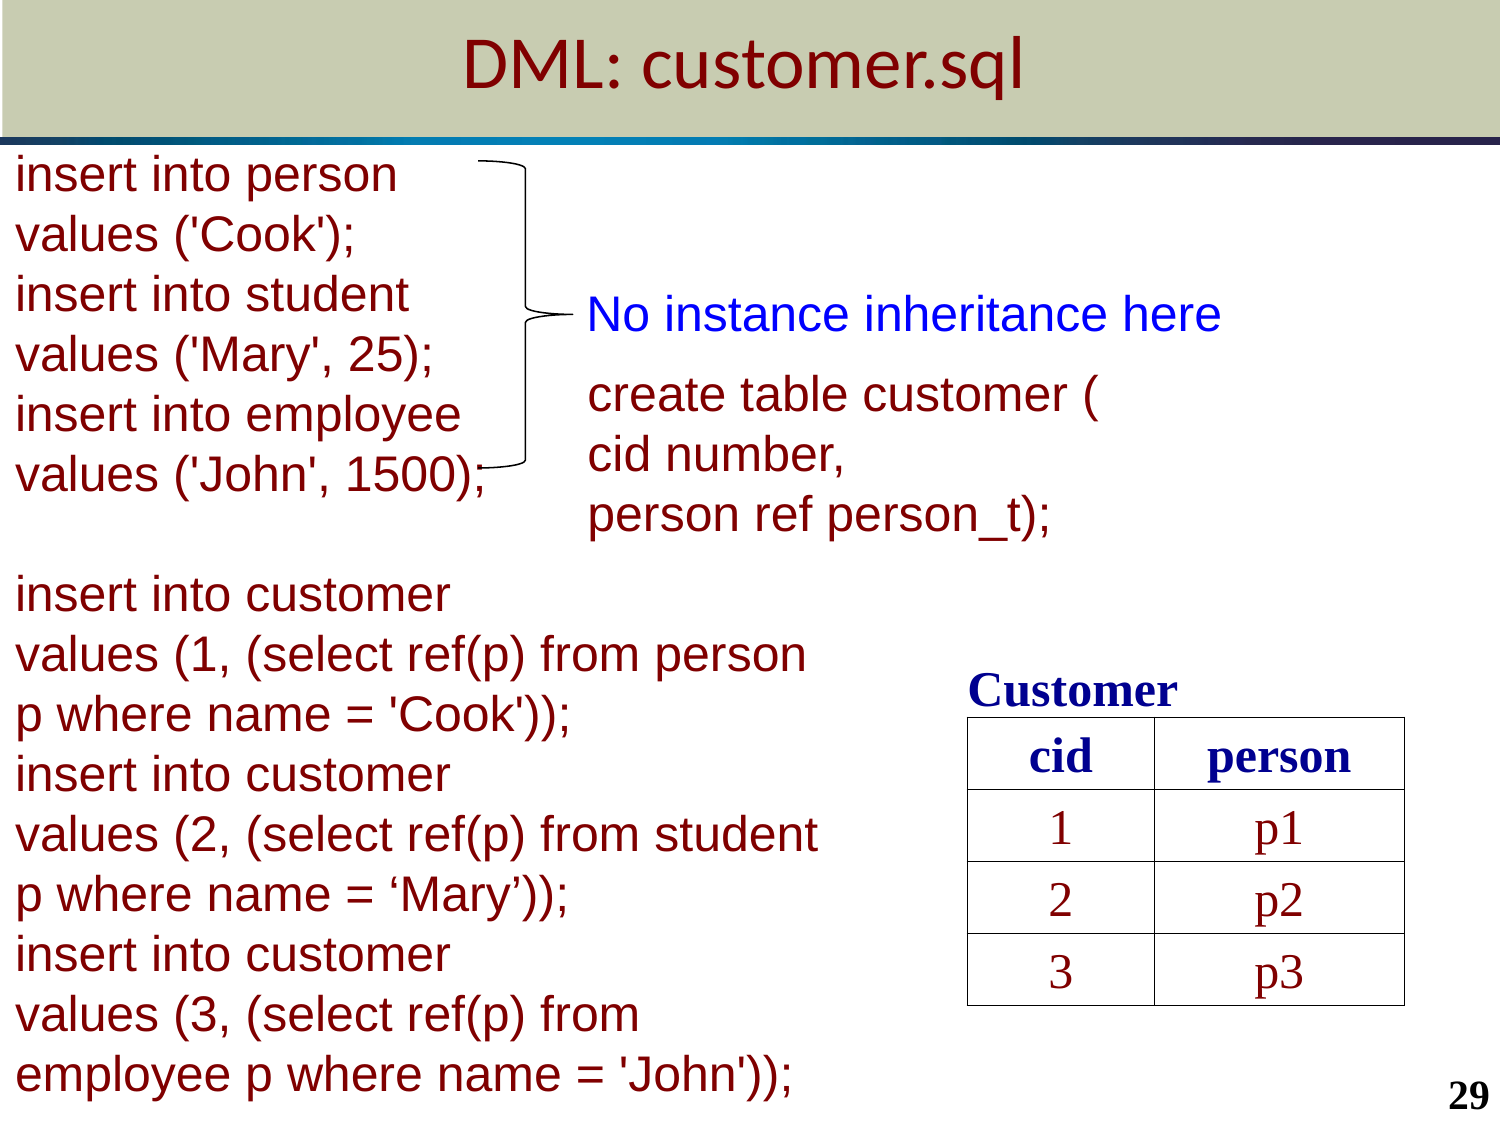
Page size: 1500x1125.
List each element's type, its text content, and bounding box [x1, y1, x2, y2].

text_box create table customer ( cid number, person ref person_t); [572, 353, 1323, 549]
text_box [478, 160, 573, 468]
picture [1045, 137, 1500, 145]
slide_number 29 [1192, 1049, 1500, 1125]
table_header Customer [967, 657, 1404, 717]
list insert into person values ('Cook'); insert into student values ('Mary', 25); insert into employee values ('John', 1500); insert into customer values (1, (select ref(p) from person p where name = 'Cook')); insert into customer values (2, (select ref(p) from student p where name = ‘Mary’)); insert into customer values (3, (select ref(p) from employee p where name = 'John')); [0, 134, 857, 1125]
table_cell 1 [968, 790, 1154, 861]
table_cell person [1155, 718, 1404, 789]
table_cell cid [968, 718, 1154, 789]
table_cell 3 [968, 934, 1154, 1005]
text_box No instance inheritance here [571, 274, 1412, 349]
table_cell p1 [1155, 790, 1404, 861]
title DML: customer.sql [69, 0, 1419, 118]
table_cell p3 [1155, 934, 1404, 1005]
table_cell p2 [1155, 862, 1404, 933]
table_cell 2 [968, 862, 1154, 933]
